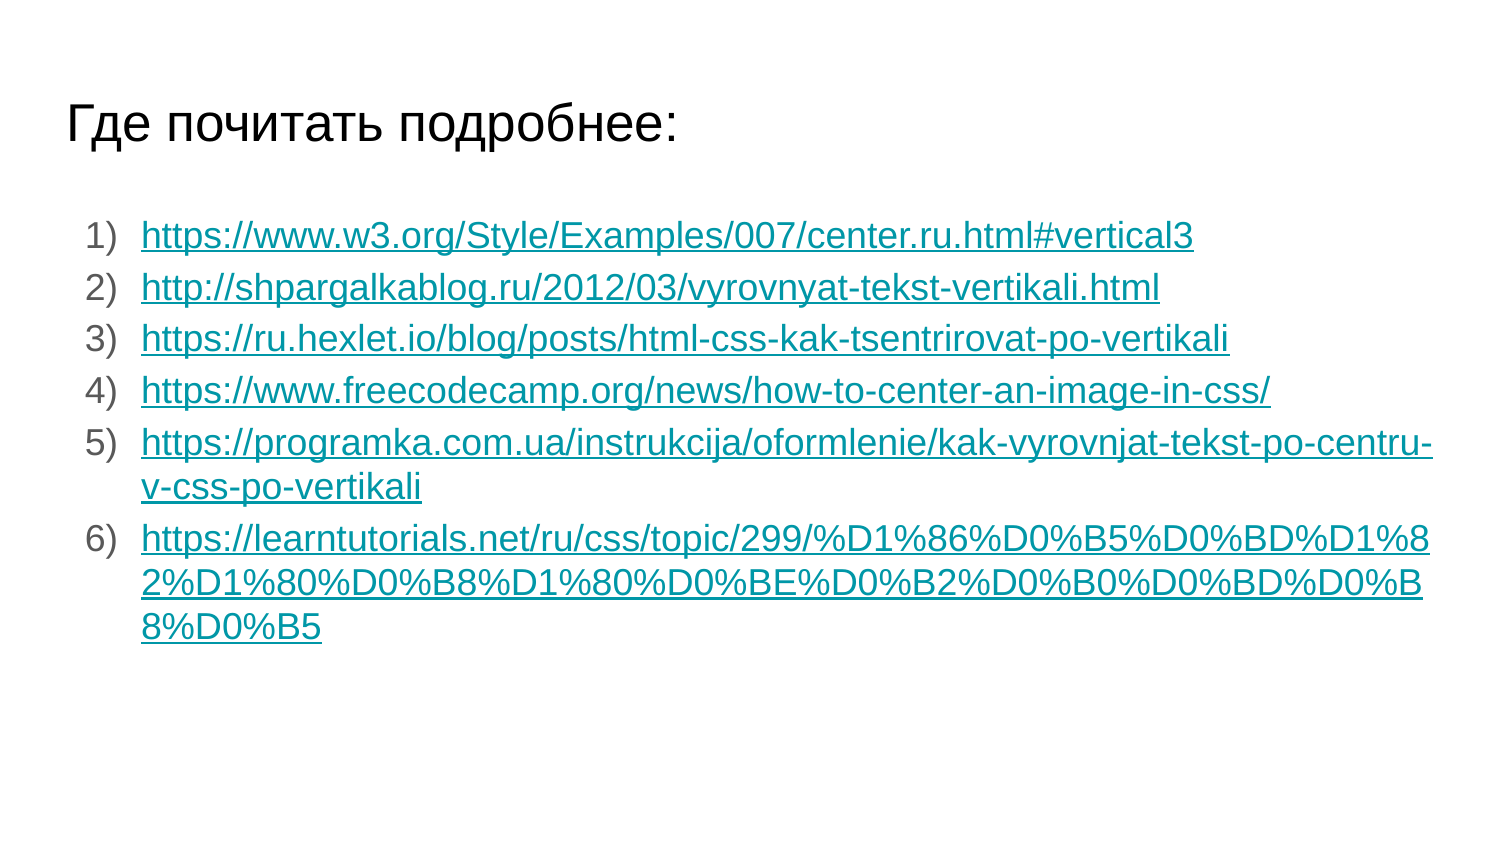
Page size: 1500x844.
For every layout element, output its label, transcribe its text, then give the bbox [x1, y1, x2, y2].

title Где почитать подробнее: [51, 72, 1449, 167]
list https://www.w3.org/Style/Examples/007/center.ru.html#vertical3 http://shpargalkablog.ru/2012/03/vyrovnyat-tekst-vertikali.html https://ru.hexlet.io/blog/posts/html-css-kak-tsentrirovat-po-vertikali https://www.freecodecamp.org/news/how-to-center-an-image-in-css/ https://programka.com.ua/instrukcija/oformlenie/kak-vyrovnjat-tekst-po-centru-v-css-po-vertikali https://learntutorials.net/ru/css/topic/299/%D1%86%D0%B5%D0%BD%D1%82%D1%80%D0%B8%D1%80%D0%BE%D0%B2%D0%B0%D0%BD%D0%B8%D0%B5 [51, 189, 1449, 750]
